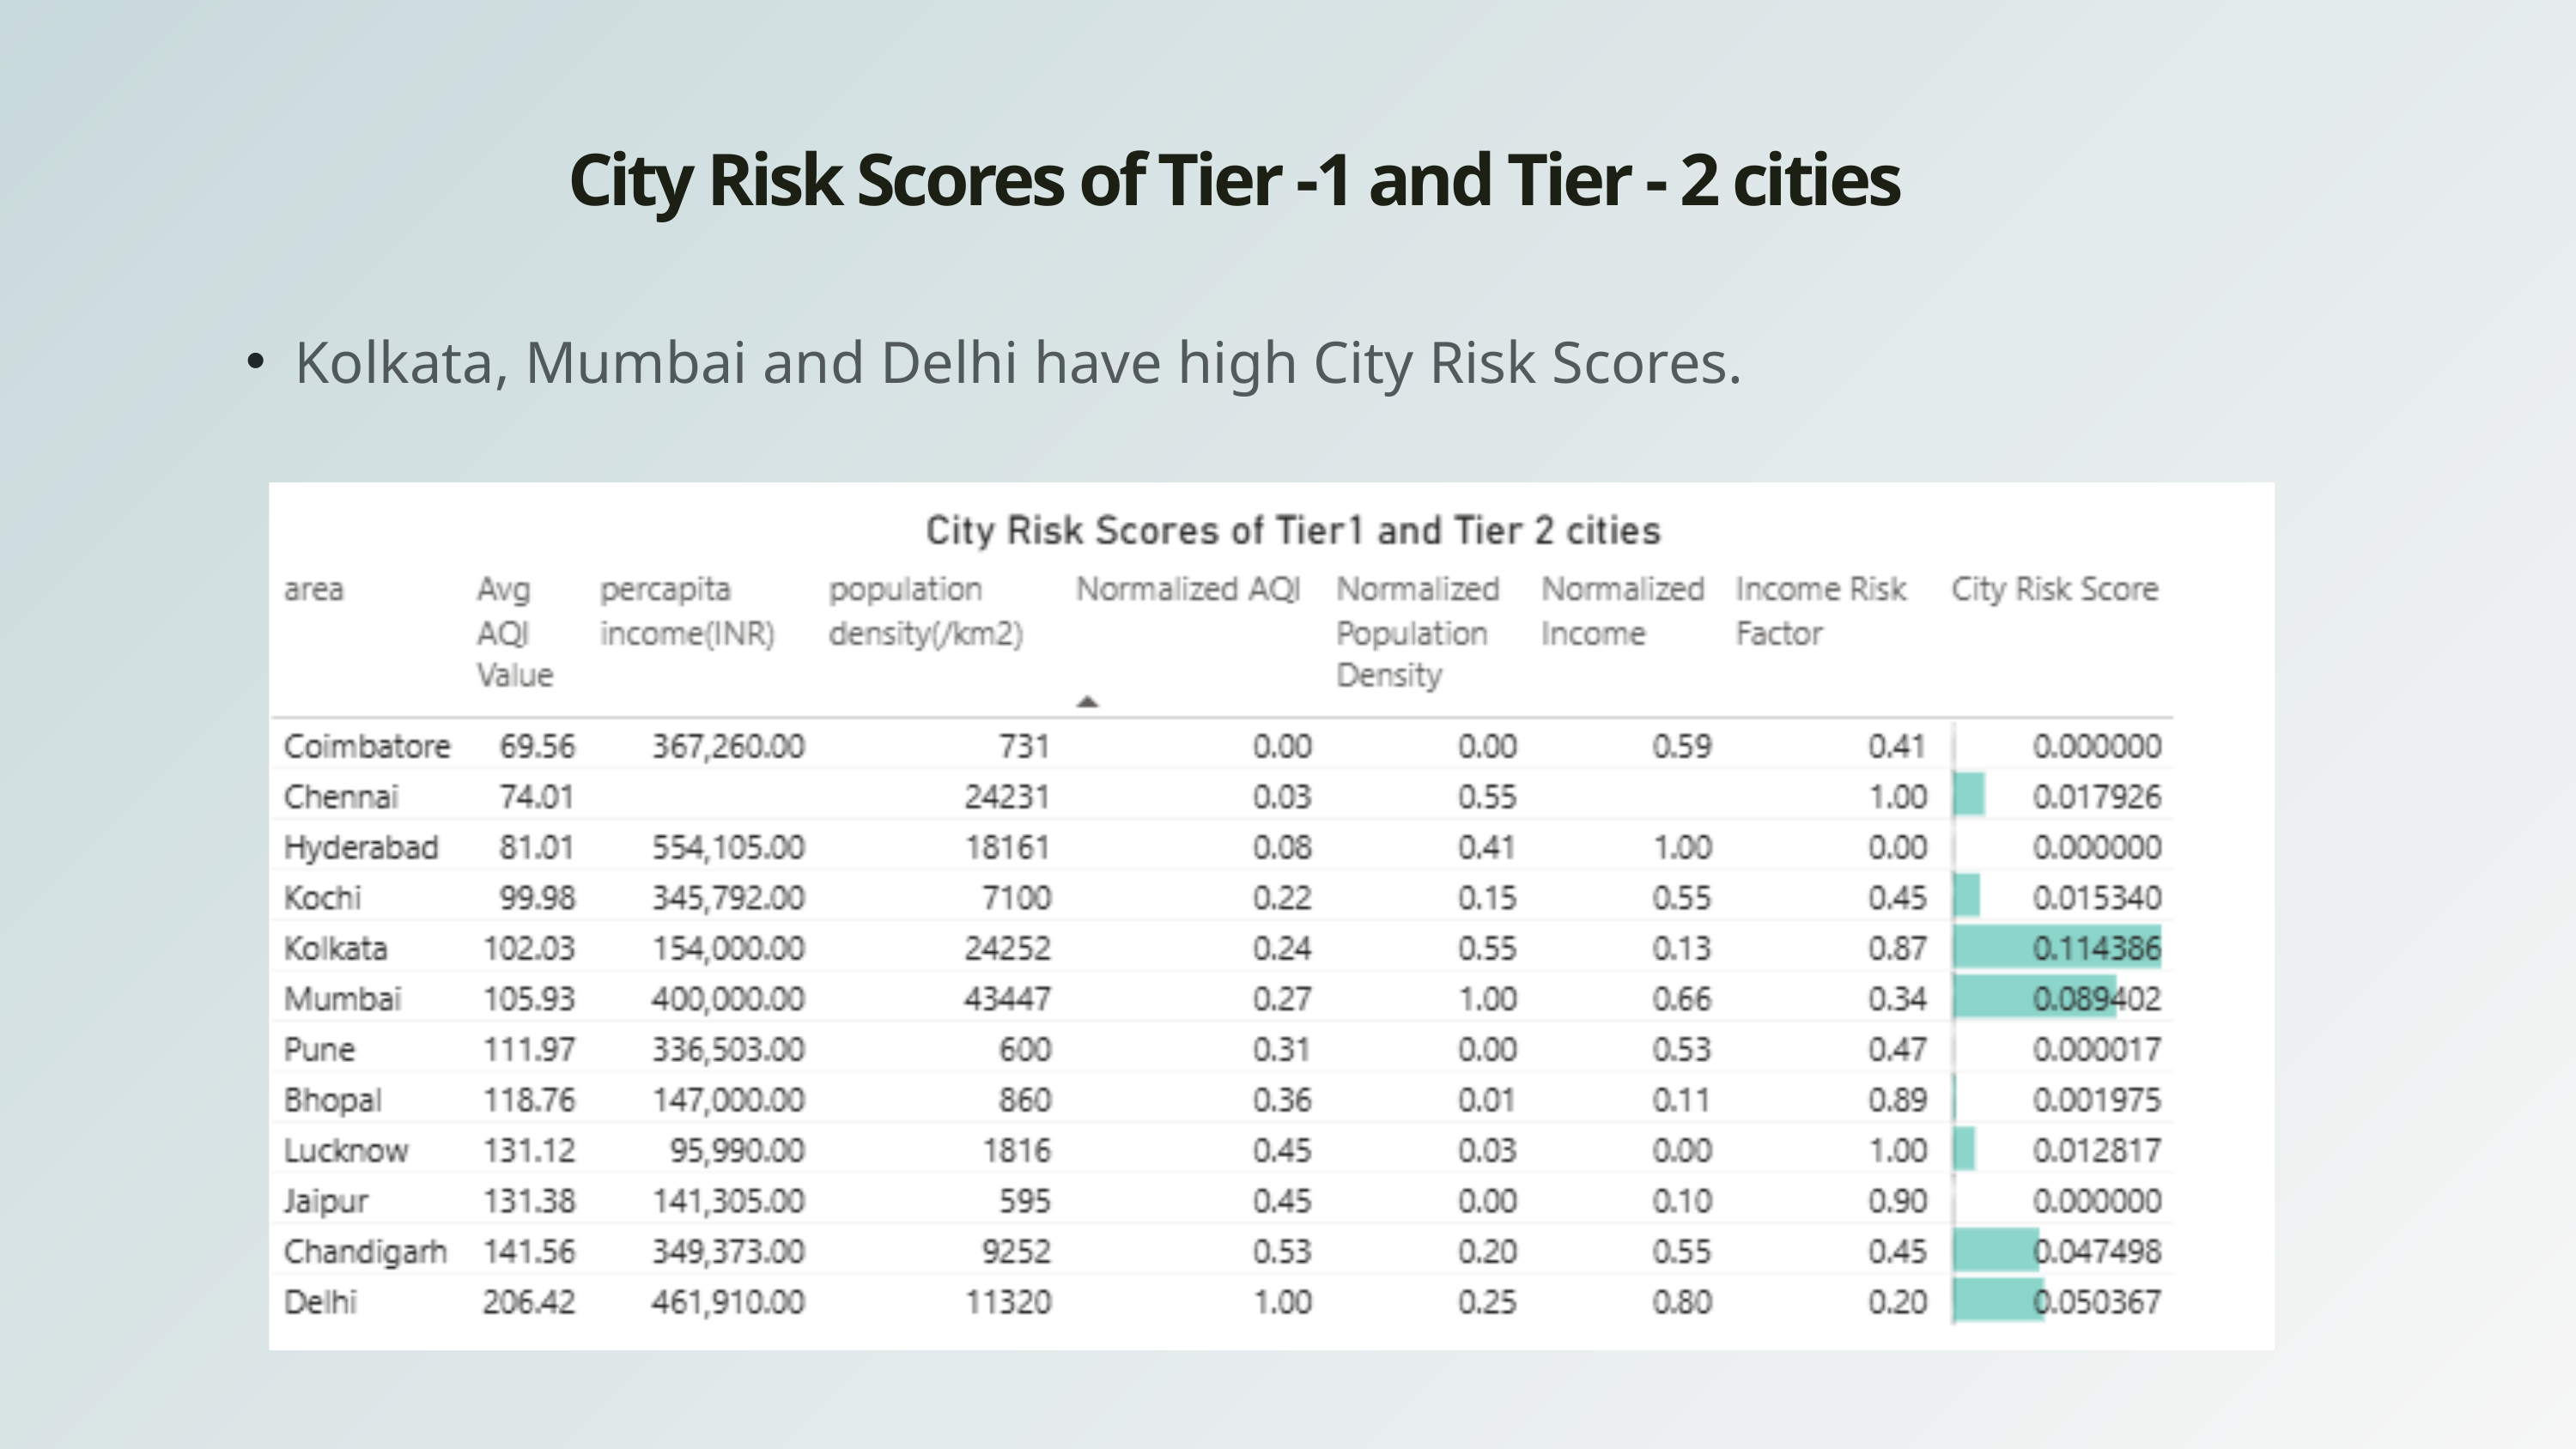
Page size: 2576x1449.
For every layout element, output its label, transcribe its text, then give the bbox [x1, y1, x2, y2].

text_box City Risk Scores of Tier -1 and Tier - 2 cities [197, 151, 2275, 221]
text_box Kolkata, Mumbai and Delhi have high City Risk Scores. [197, 296, 2379, 395]
text_box [269, 482, 2275, 1351]
